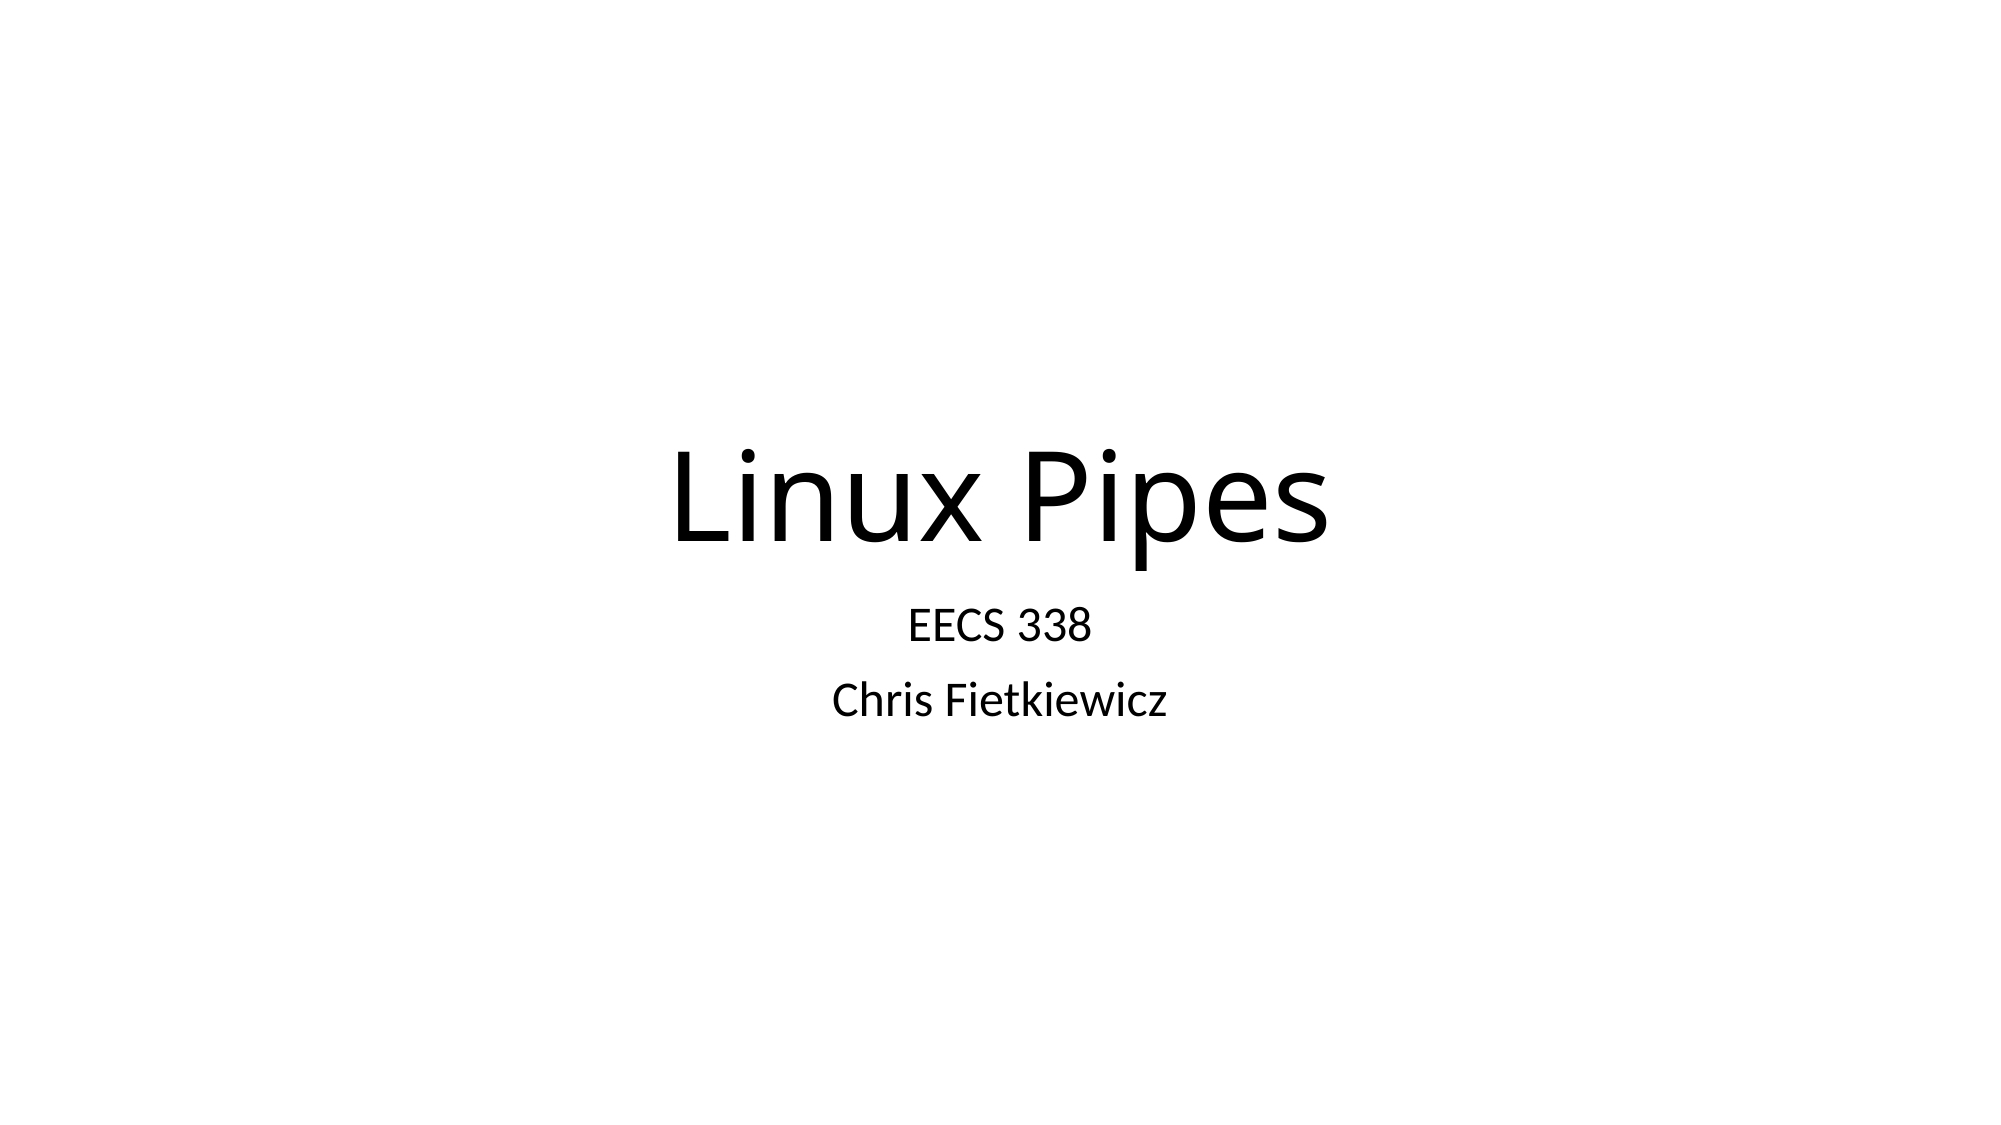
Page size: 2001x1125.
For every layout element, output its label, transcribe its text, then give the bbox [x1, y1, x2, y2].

subtitle EECS 338 Chris Fietkiewicz [249, 590, 1750, 863]
title Linux Pipes [249, 184, 1750, 576]
